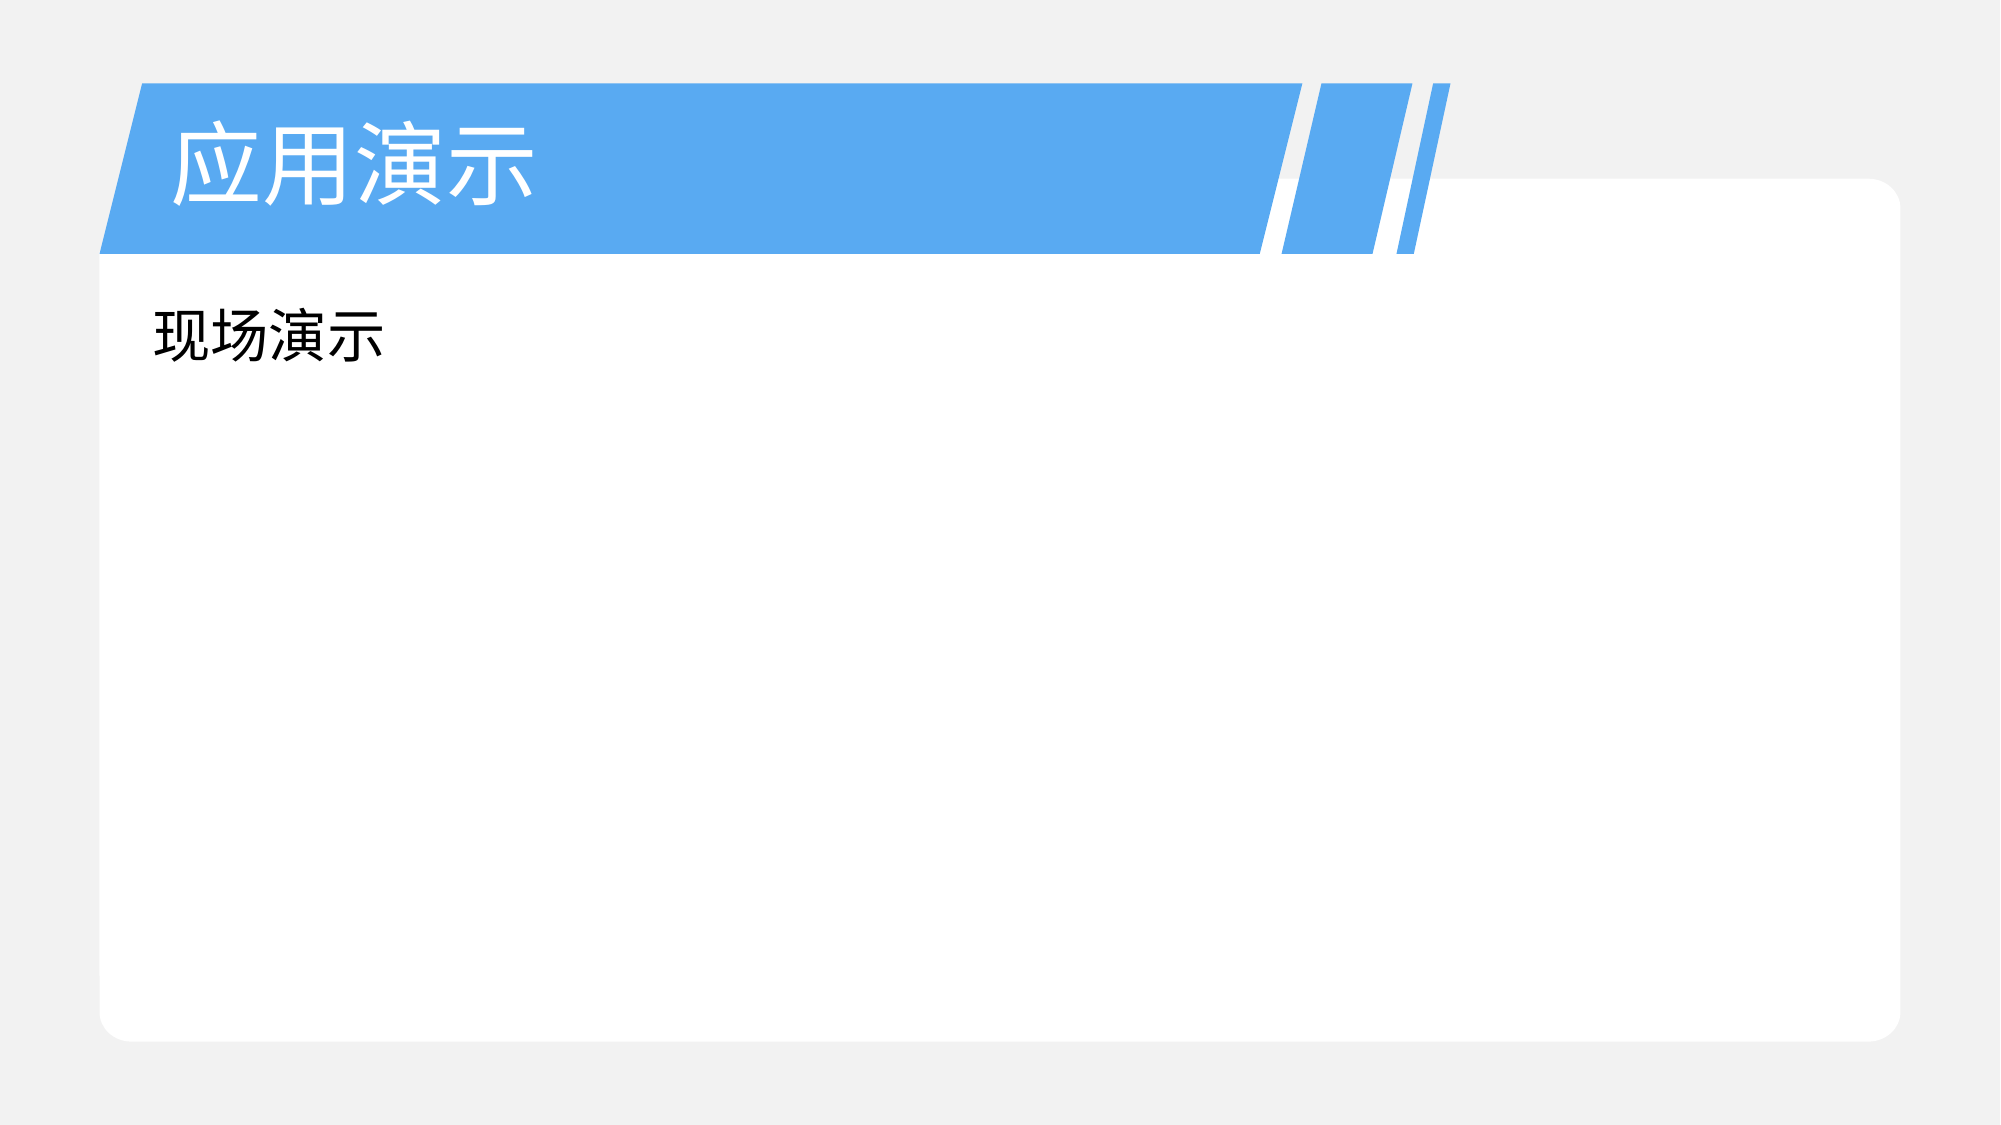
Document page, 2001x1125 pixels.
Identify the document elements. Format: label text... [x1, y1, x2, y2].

title 应用演示 [155, 59, 1839, 278]
list 现场演示 [137, 299, 1863, 1014]
